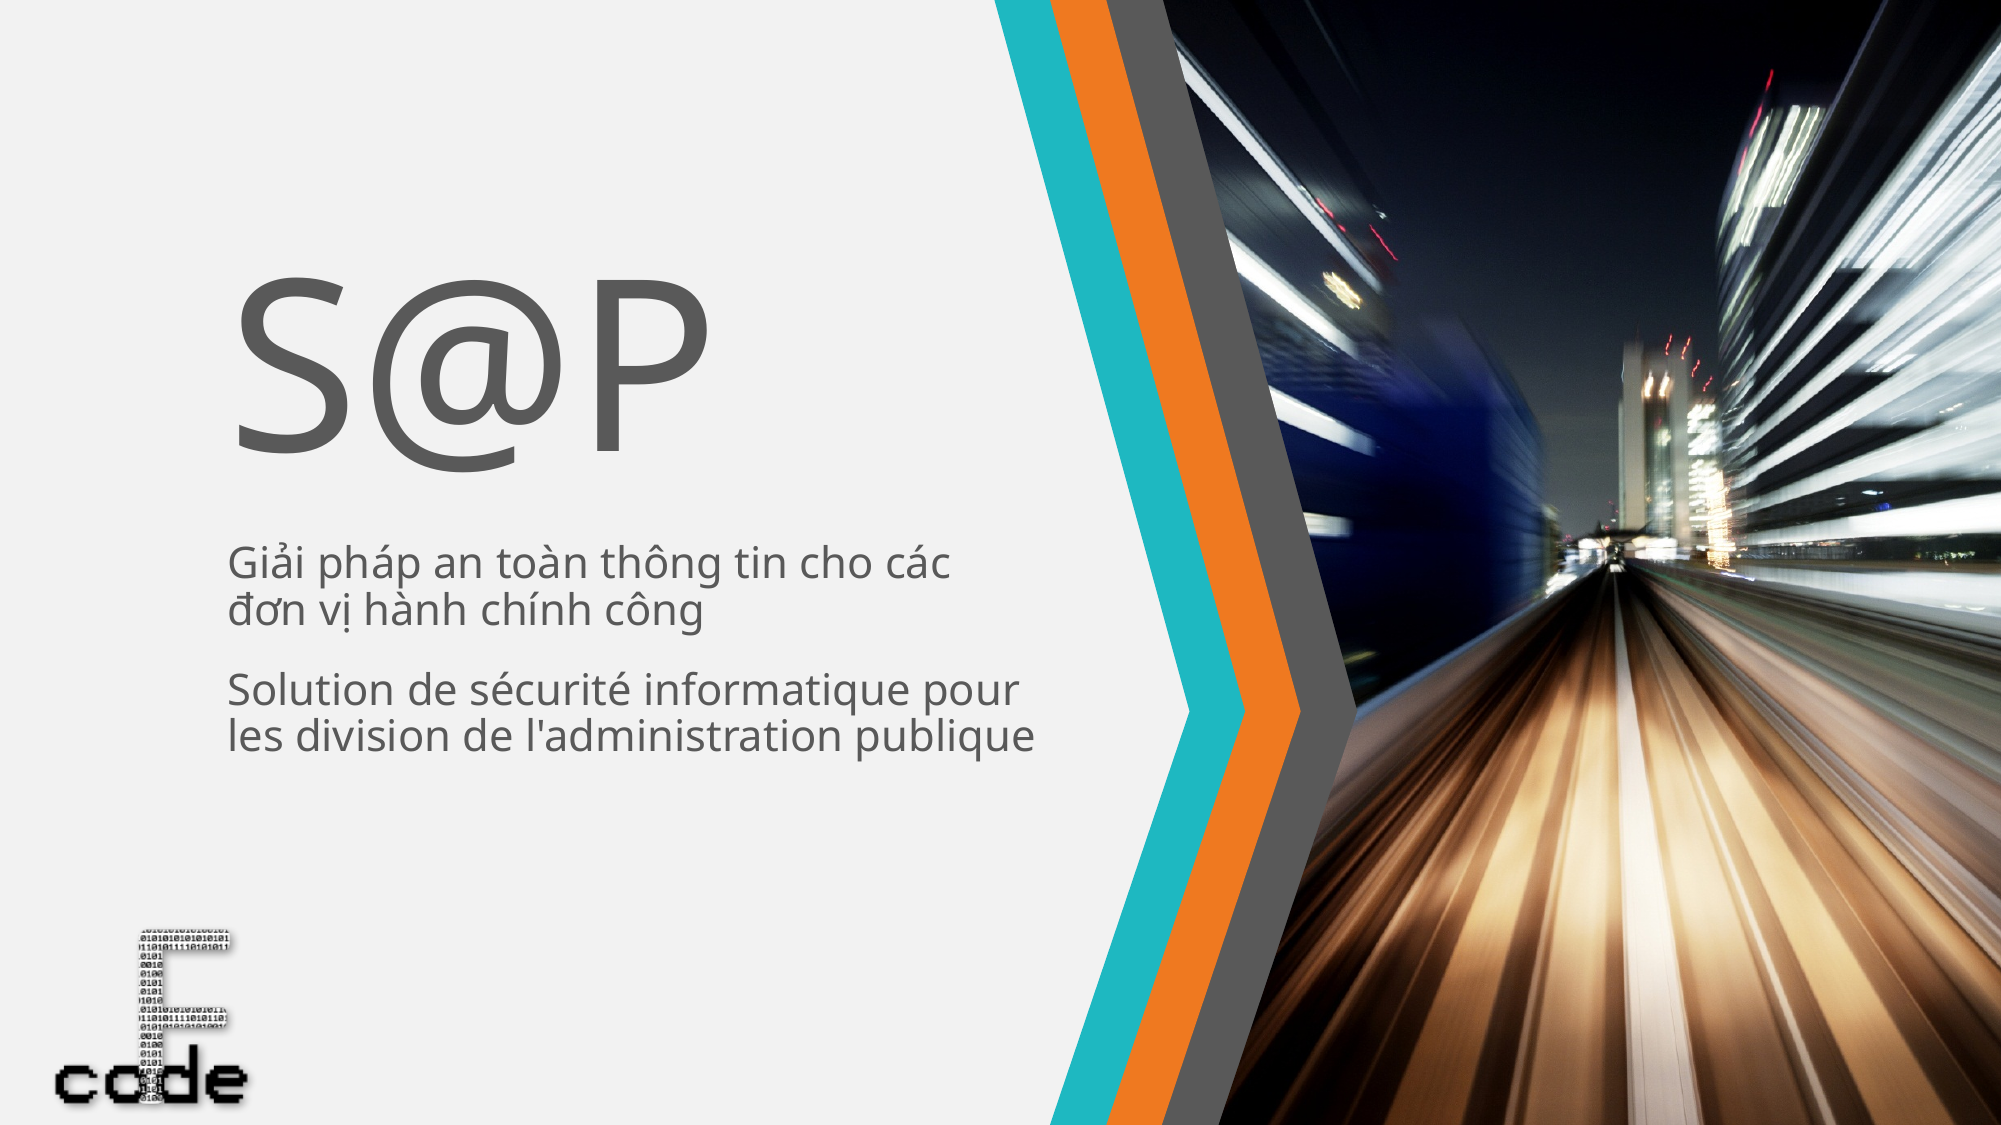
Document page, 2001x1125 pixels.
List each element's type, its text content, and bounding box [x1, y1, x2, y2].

title S@P [212, 91, 1053, 511]
picture [1162, 0, 2001, 1125]
subtitle Giải pháp an toàn thông tin cho các đơn vị hành chính công Solution de sécurité informatique pour les division de l'administration publique [212, 533, 1053, 817]
picture [0, 835, 341, 1125]
